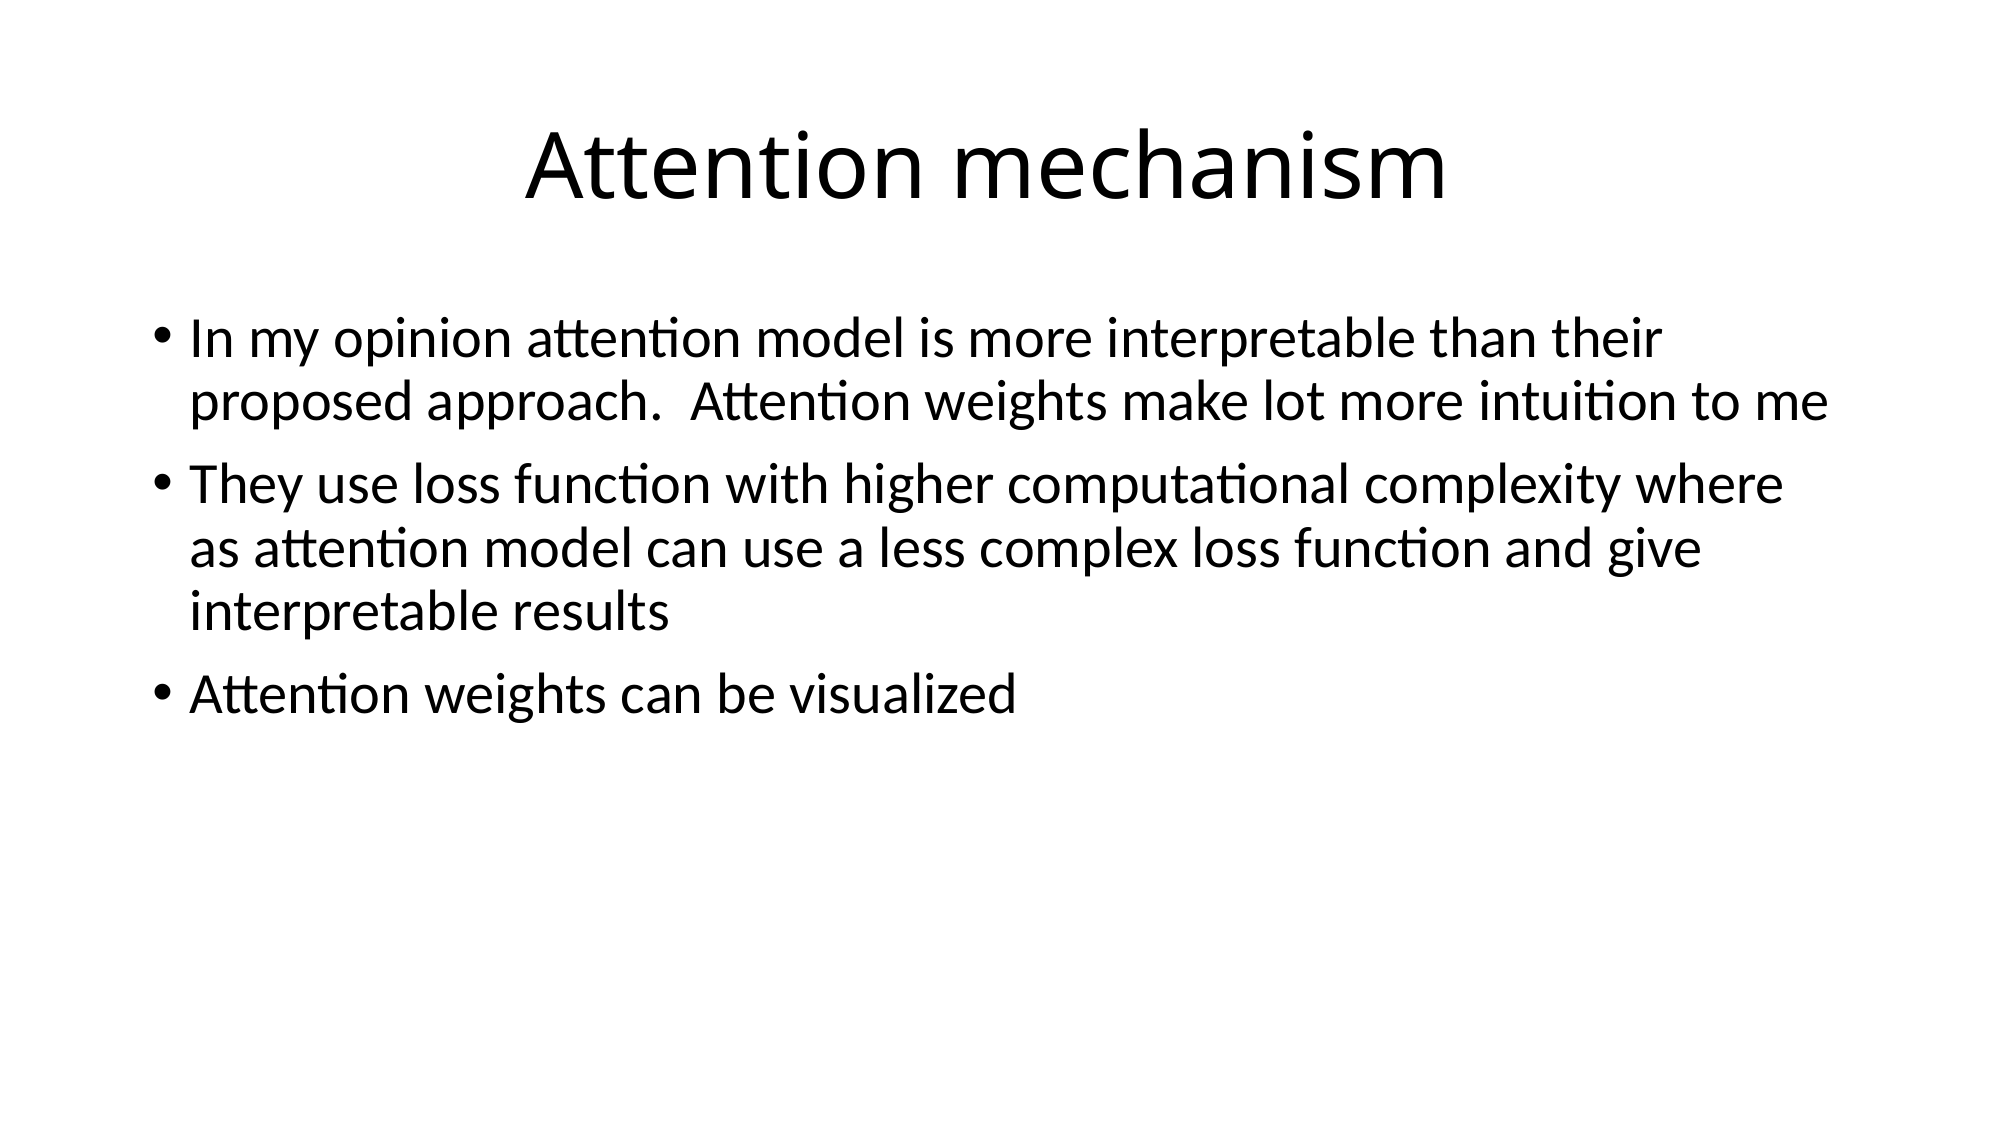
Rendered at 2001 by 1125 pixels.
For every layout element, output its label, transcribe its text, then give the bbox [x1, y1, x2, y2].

title Attention mechanism [137, 59, 1863, 278]
list In my opinion attention model is more interpretable than their proposed approach. Attention weights make lot more intuition to me They use loss function with higher computational complexity where as attention model can use a less complex loss function and give interpretable results Attention weights can be visualized [137, 299, 1863, 1014]
